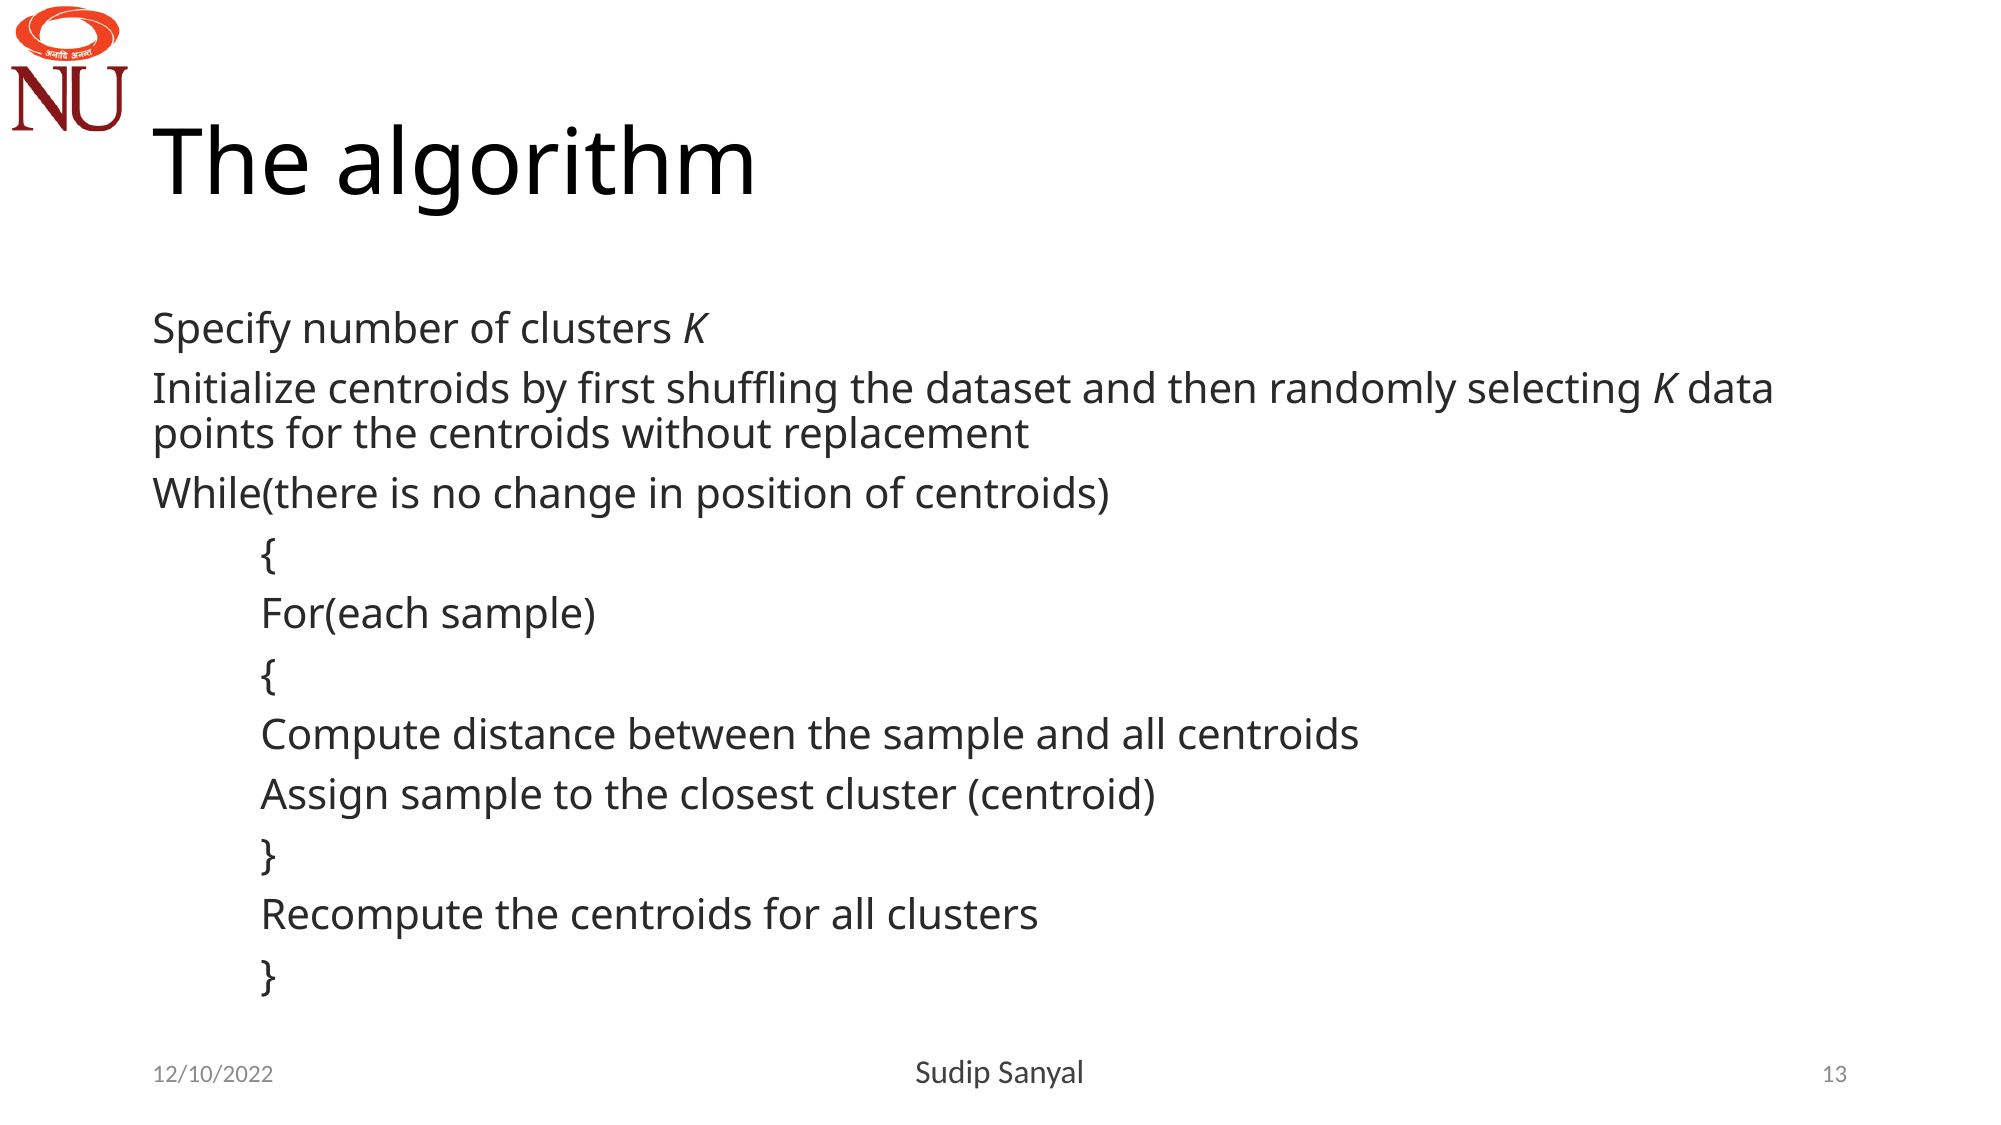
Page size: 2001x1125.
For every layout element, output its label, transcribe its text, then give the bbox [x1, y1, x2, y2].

footer Sudip Sanyal [662, 1042, 1338, 1103]
list Specify number of clusters K Initialize centroids by first shuffling the dataset and then randomly selecting K data points for the centroids without replacement While(there is no change in position of centroids) { For(each sample) { Compute distance between the sample and all centroids Assign sample to the closest cluster (centroid) } Recompute the centroids for all clusters } [137, 299, 1863, 1014]
slide_number 13 [1412, 1042, 1863, 1103]
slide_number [137, 1042, 588, 1103]
title The algorithm [137, 59, 1863, 271]
picture [0, 1, 140, 141]
